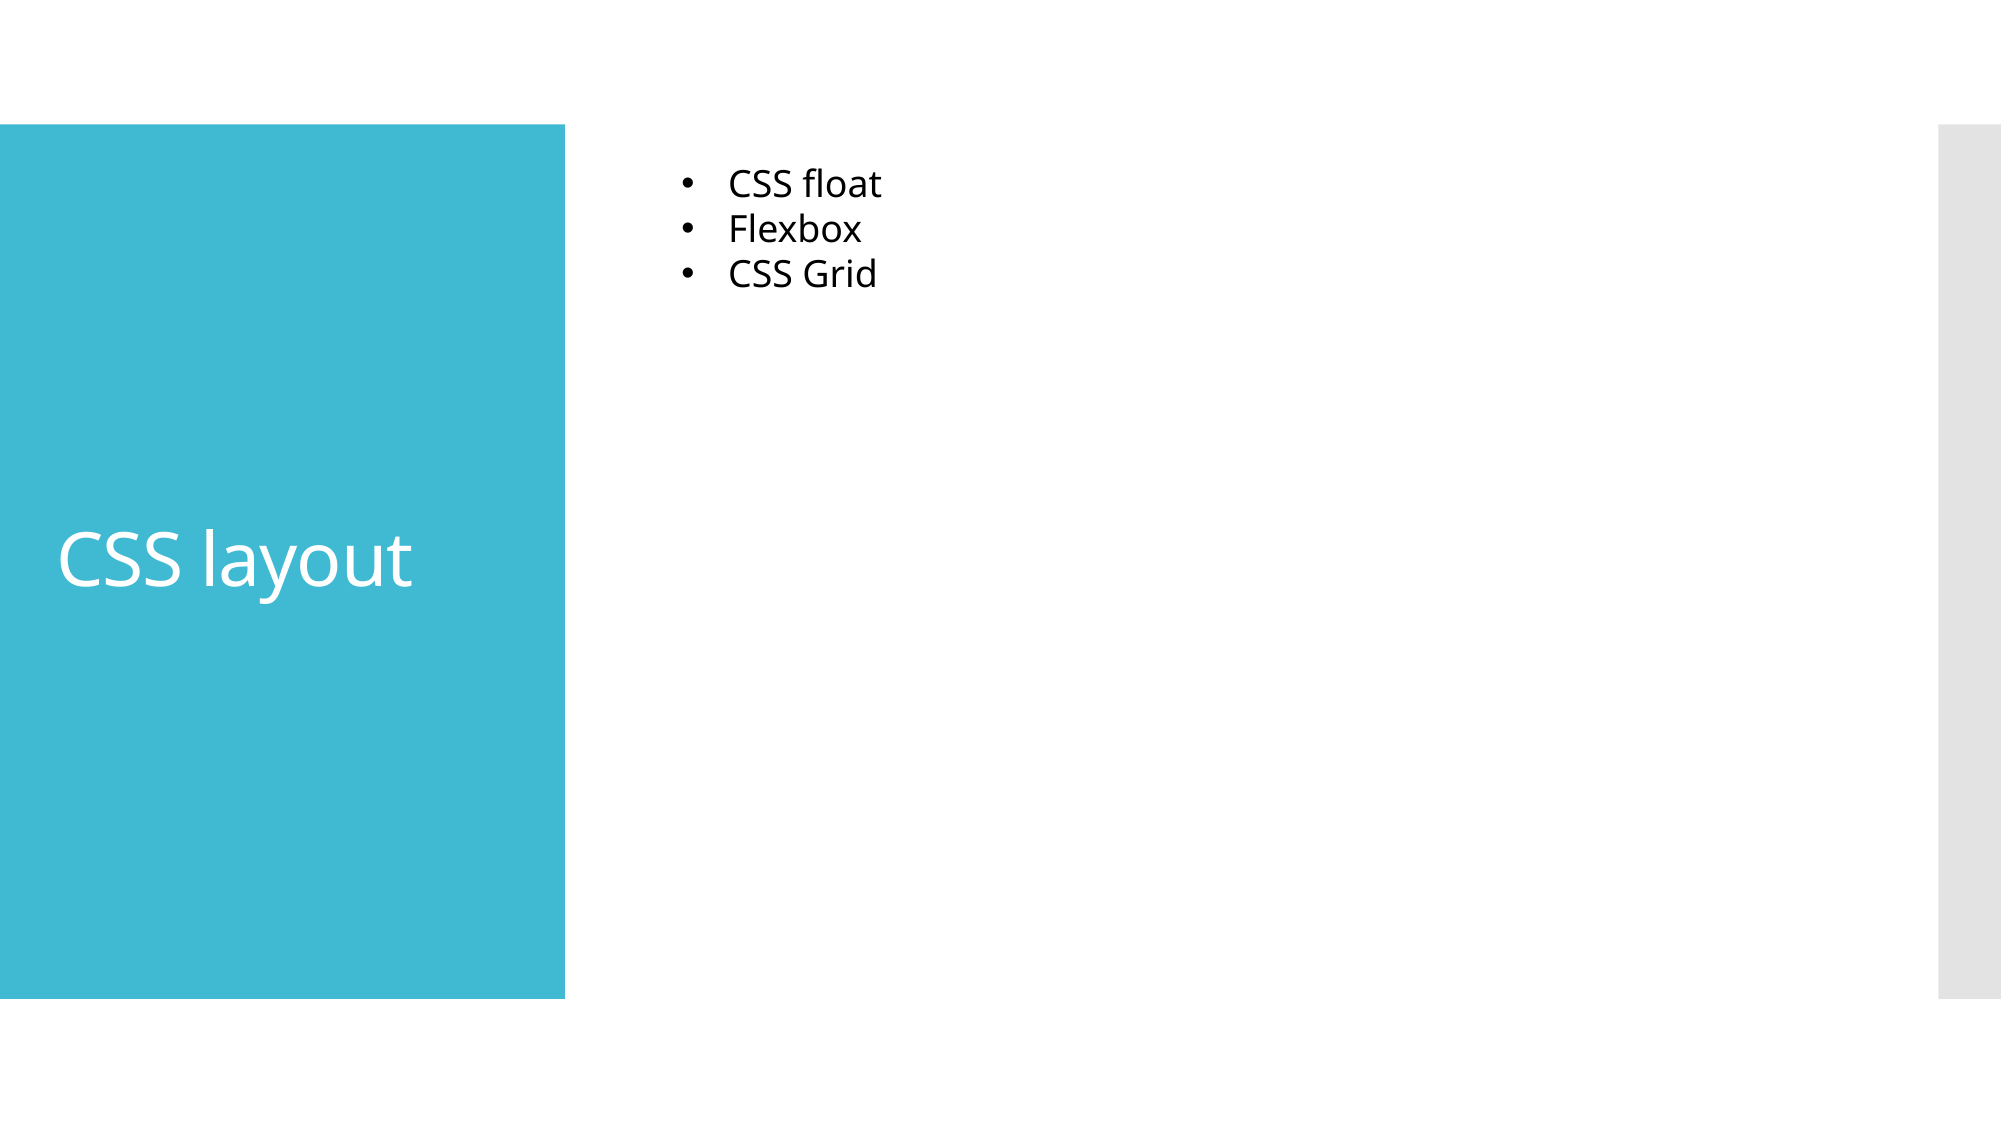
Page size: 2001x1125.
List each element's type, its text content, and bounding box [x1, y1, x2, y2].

title CSS layout [41, 184, 525, 940]
text_box CSS float Flexbox CSS Grid [666, 152, 1902, 303]
